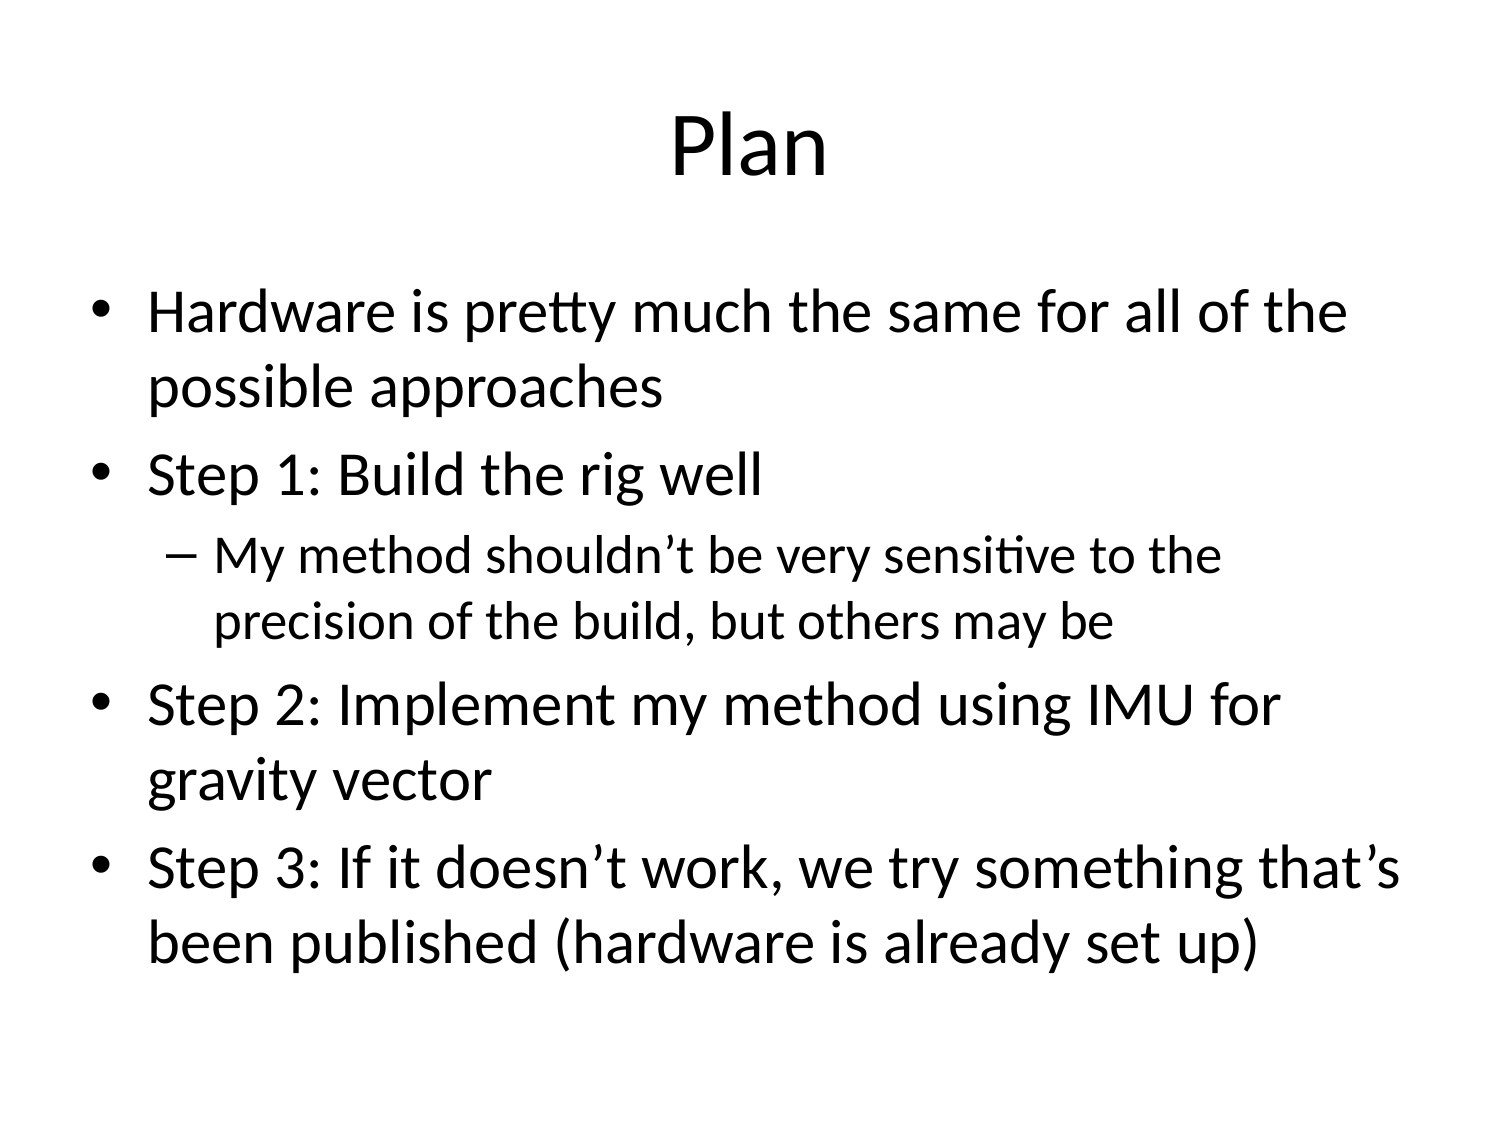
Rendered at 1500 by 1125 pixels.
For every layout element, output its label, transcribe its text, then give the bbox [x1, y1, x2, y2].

title Plan [75, 45, 1425, 233]
list Hardware is pretty much the same for all of the possible approaches Step 1: Build the rig well My method shouldn’t be very sensitive to the precision of the build, but others may be Step 2: Implement my method using IMU for gravity vector Step 3: If it doesn’t work, we try something that’s been published (hardware is already set up) [75, 262, 1425, 1005]
